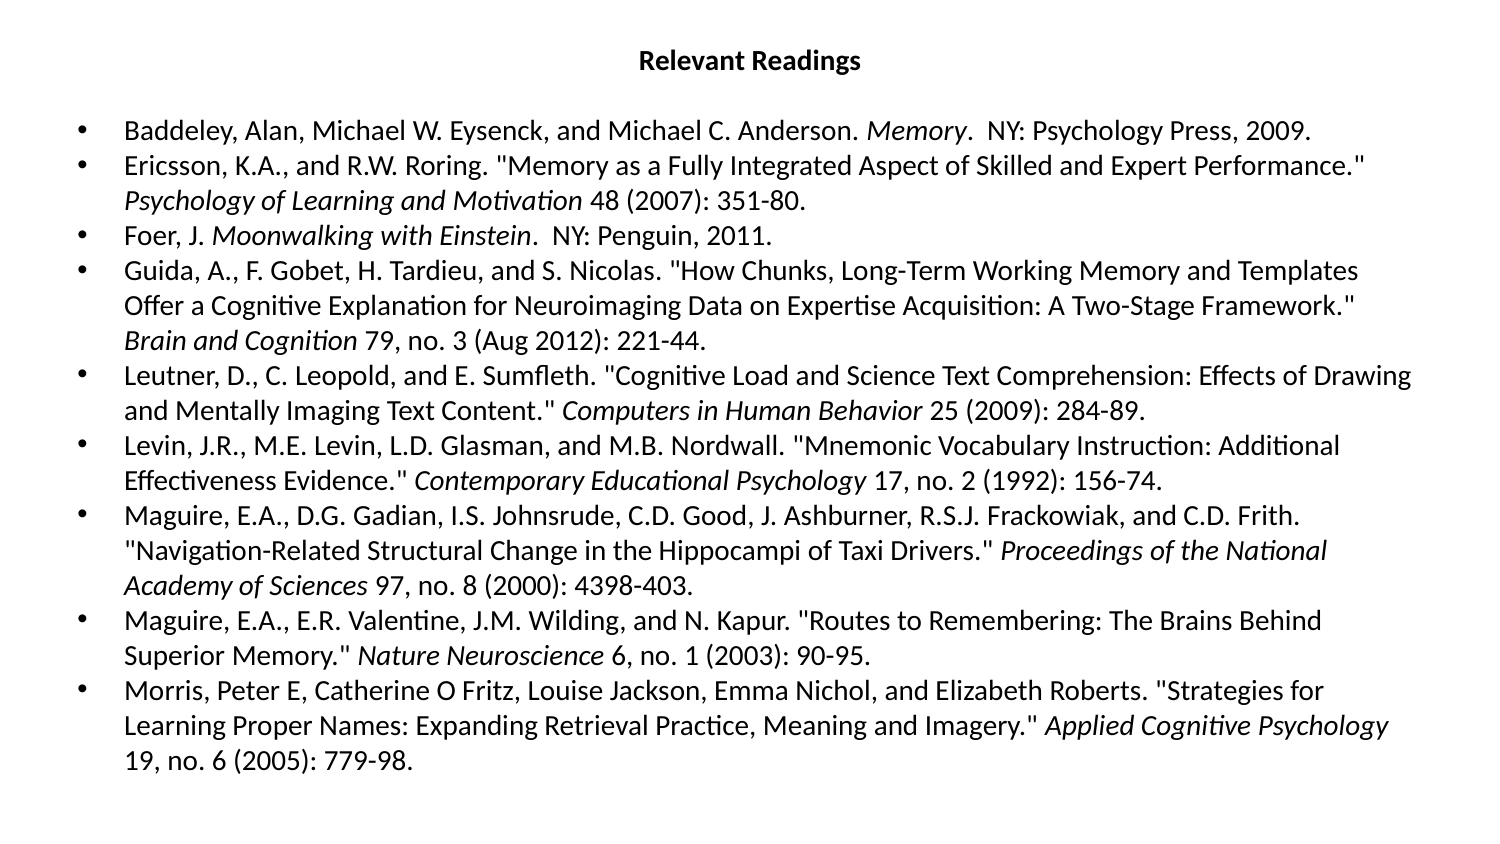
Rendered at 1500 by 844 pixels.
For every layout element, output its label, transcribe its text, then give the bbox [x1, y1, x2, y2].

text_box Relevant Readings Baddeley, Alan, Michael W. Eysenck, and Michael C. Anderson. Memory. NY: Psychology Press, 2009. Ericsson, K.A., and R.W. Roring. "Memory as a Fully Integrated Aspect of Skilled and Expert Performance." Psychology of Learning and Motivation 48 (2007): 351-80. Foer, J. Moonwalking with Einstein. NY: Penguin, 2011. Guida, A., F. Gobet, H. Tardieu, and S. Nicolas. "How Chunks, Long-Term Working Memory and Templates Offer a Cognitive Explanation for Neuroimaging Data on Expertise Acquisition: A Two-Stage Framework." Brain and Cognition 79, no. 3 (Aug 2012): 221-44. Leutner, D., C. Leopold, and E. Sumfleth. "Cognitive Load and Science Text Comprehension: Effects of Drawing and Mentally Imaging Text Content." Computers in Human Behavior 25 (2009): 284-89. Levin, J.R., M.E. Levin, L.D. Glasman, and M.B. Nordwall. "Mnemonic Vocabulary Instruction: Additional Effectiveness Evidence." Contemporary Educational Psychology 17, no. 2 (1992): 156-74. Maguire, E.A., D.G. Gadian, I.S. Johnsrude, C.D. Good, J. Ashburner, R.S.J. Frackowiak, and C.D. Frith. "Navigation-Related Structural Change in the Hippocampi of Taxi Drivers." Proceedings of the National Academy of Sciences 97, no. 8 (2000): 4398-403. Maguire, E.A., E.R. Valentine, J.M. Wilding, and N. Kapur. "Routes to Remembering: The Brains Behind Superior Memory." Nature Neuroscience 6, no. 1 (2003): 90-95. Morris, Peter E, Catherine O Fritz, Louise Jackson, Emma Nichol, and Elizabeth Roberts. "Strategies for Learning Proper Names: Expanding Retrieval Practice, Meaning and Imagery." Applied Cognitive Psychology 19, no. 6 (2005): 779-98. [62, 34, 1438, 784]
